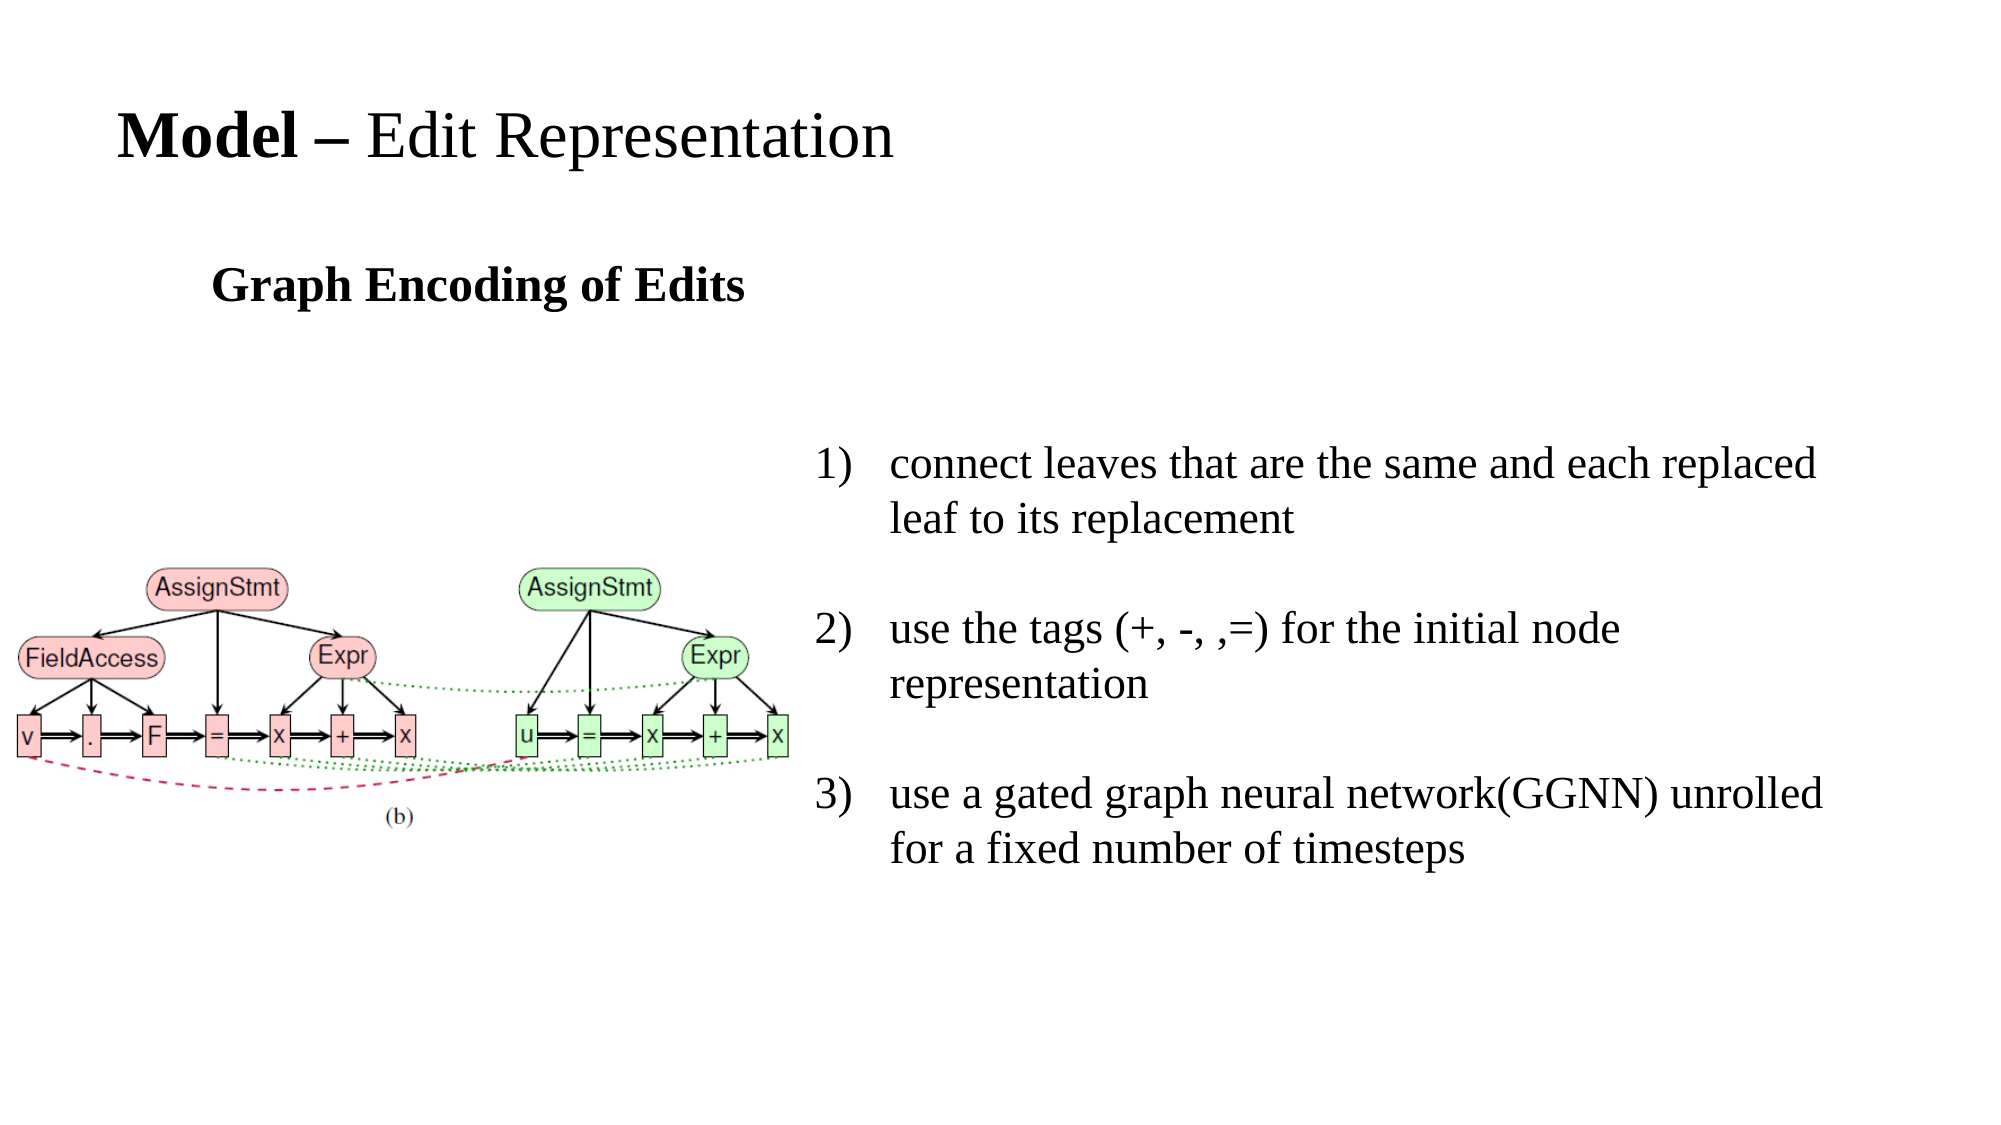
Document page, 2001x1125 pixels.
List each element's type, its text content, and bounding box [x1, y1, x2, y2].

text_box Model – Edit Representation [102, 83, 1146, 179]
text_box Graph Encoding of Edits [196, 244, 1114, 320]
picture [0, 545, 800, 841]
